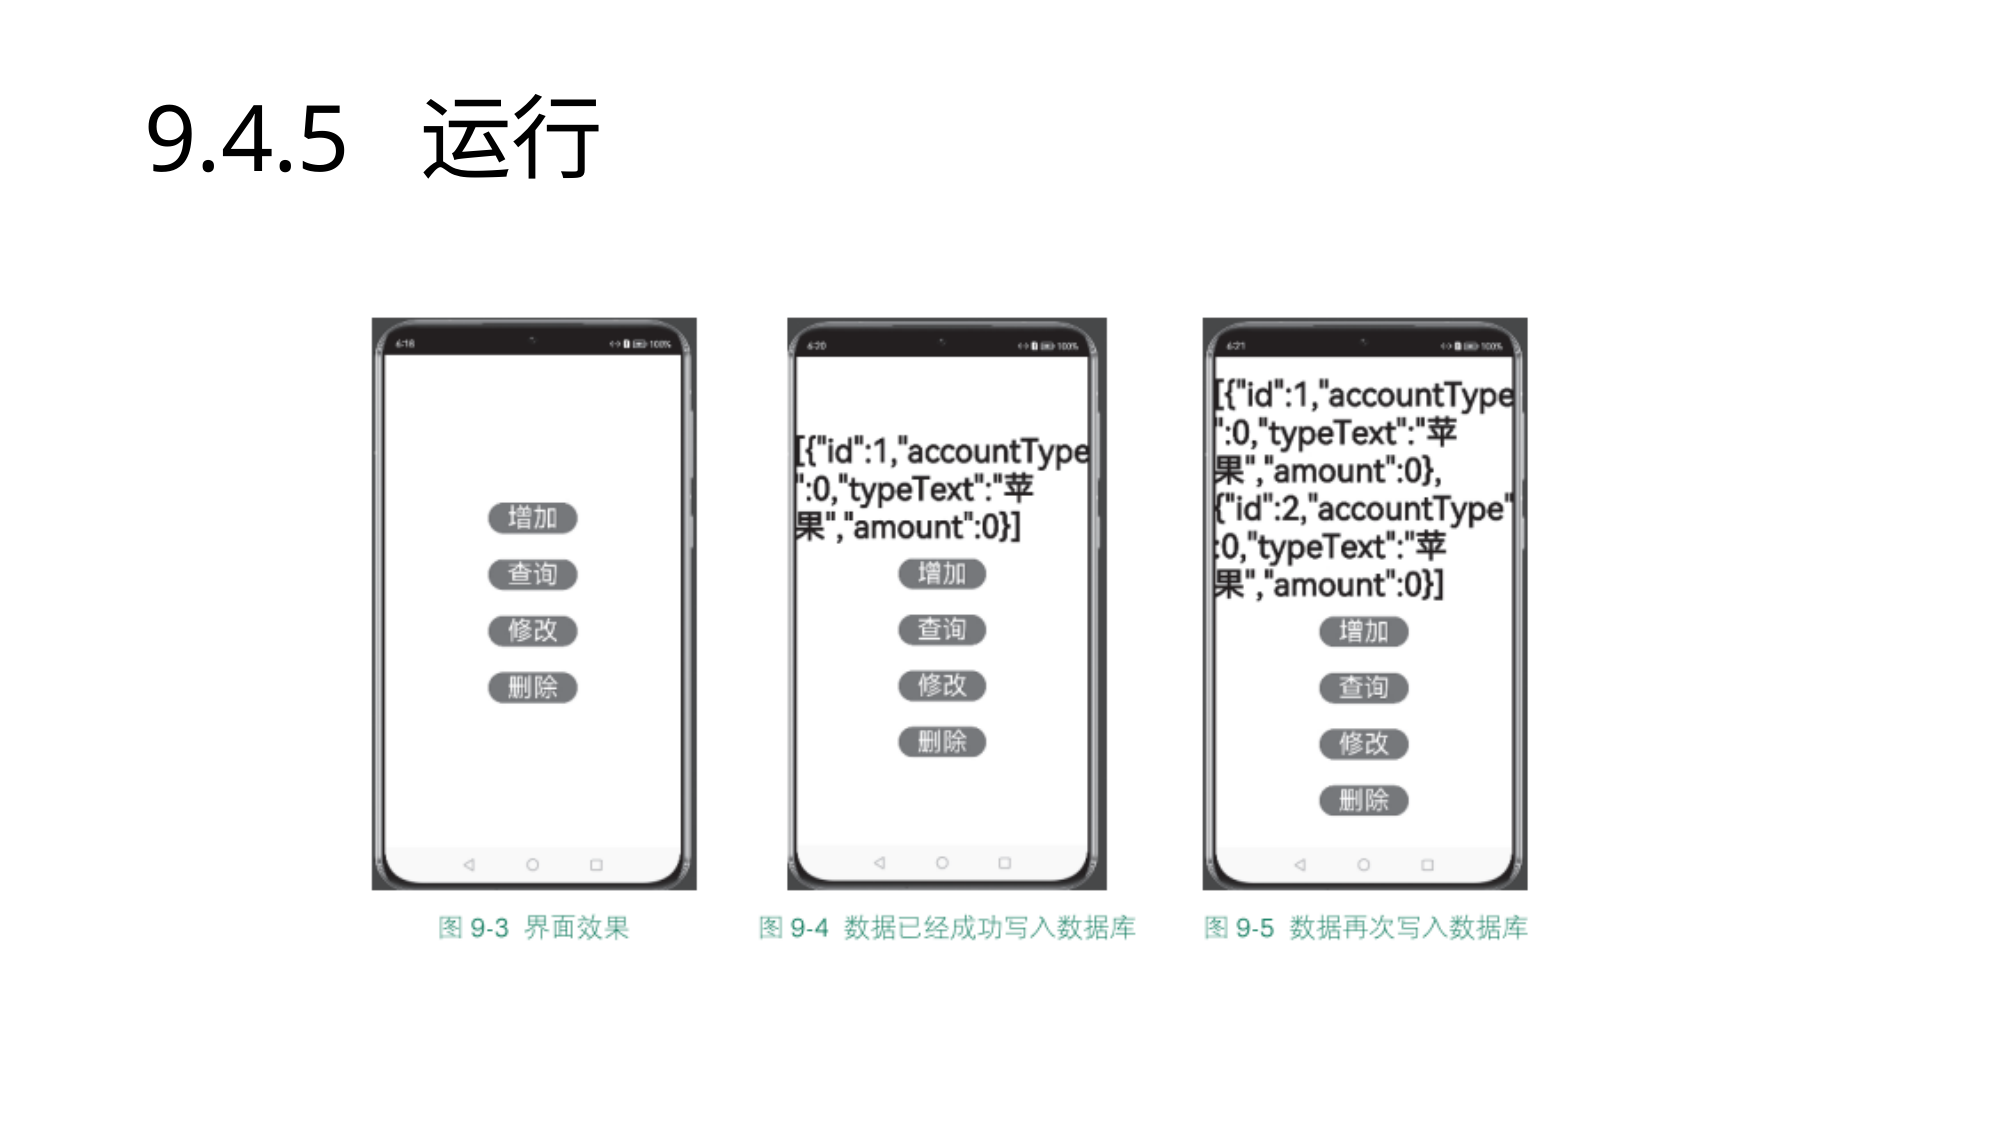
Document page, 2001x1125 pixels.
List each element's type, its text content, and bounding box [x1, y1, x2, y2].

picture [351, 295, 1560, 960]
title 9.4.5 运行 [129, 0, 1855, 202]
